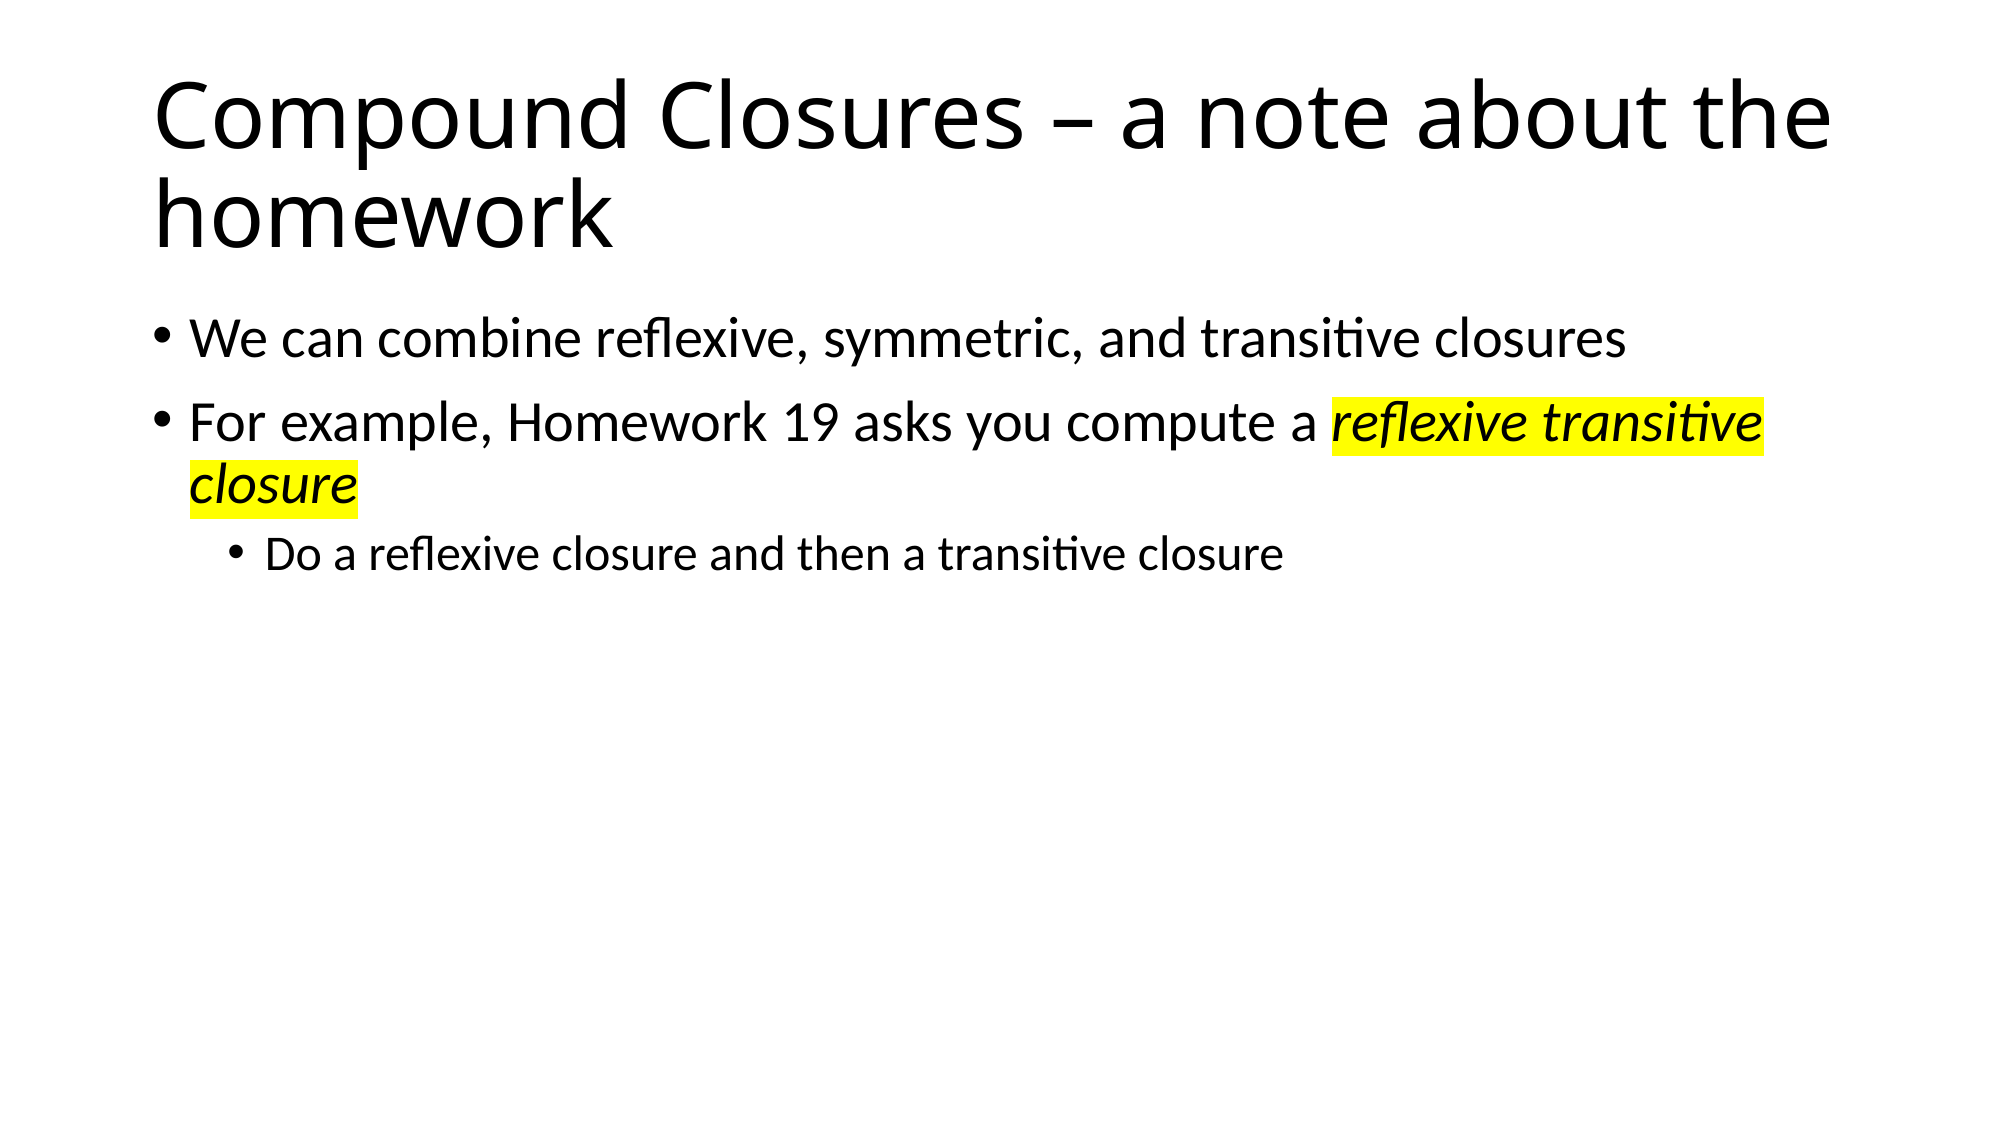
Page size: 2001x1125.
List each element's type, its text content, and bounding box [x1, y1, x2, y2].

title Compound Closures – a note about the homework [137, 59, 1863, 278]
list We can combine reflexive, symmetric, and transitive closures For example, Homework 19 asks you compute a reflexive transitive closure Do a reflexive closure and then a transitive closure [137, 299, 1863, 1014]
